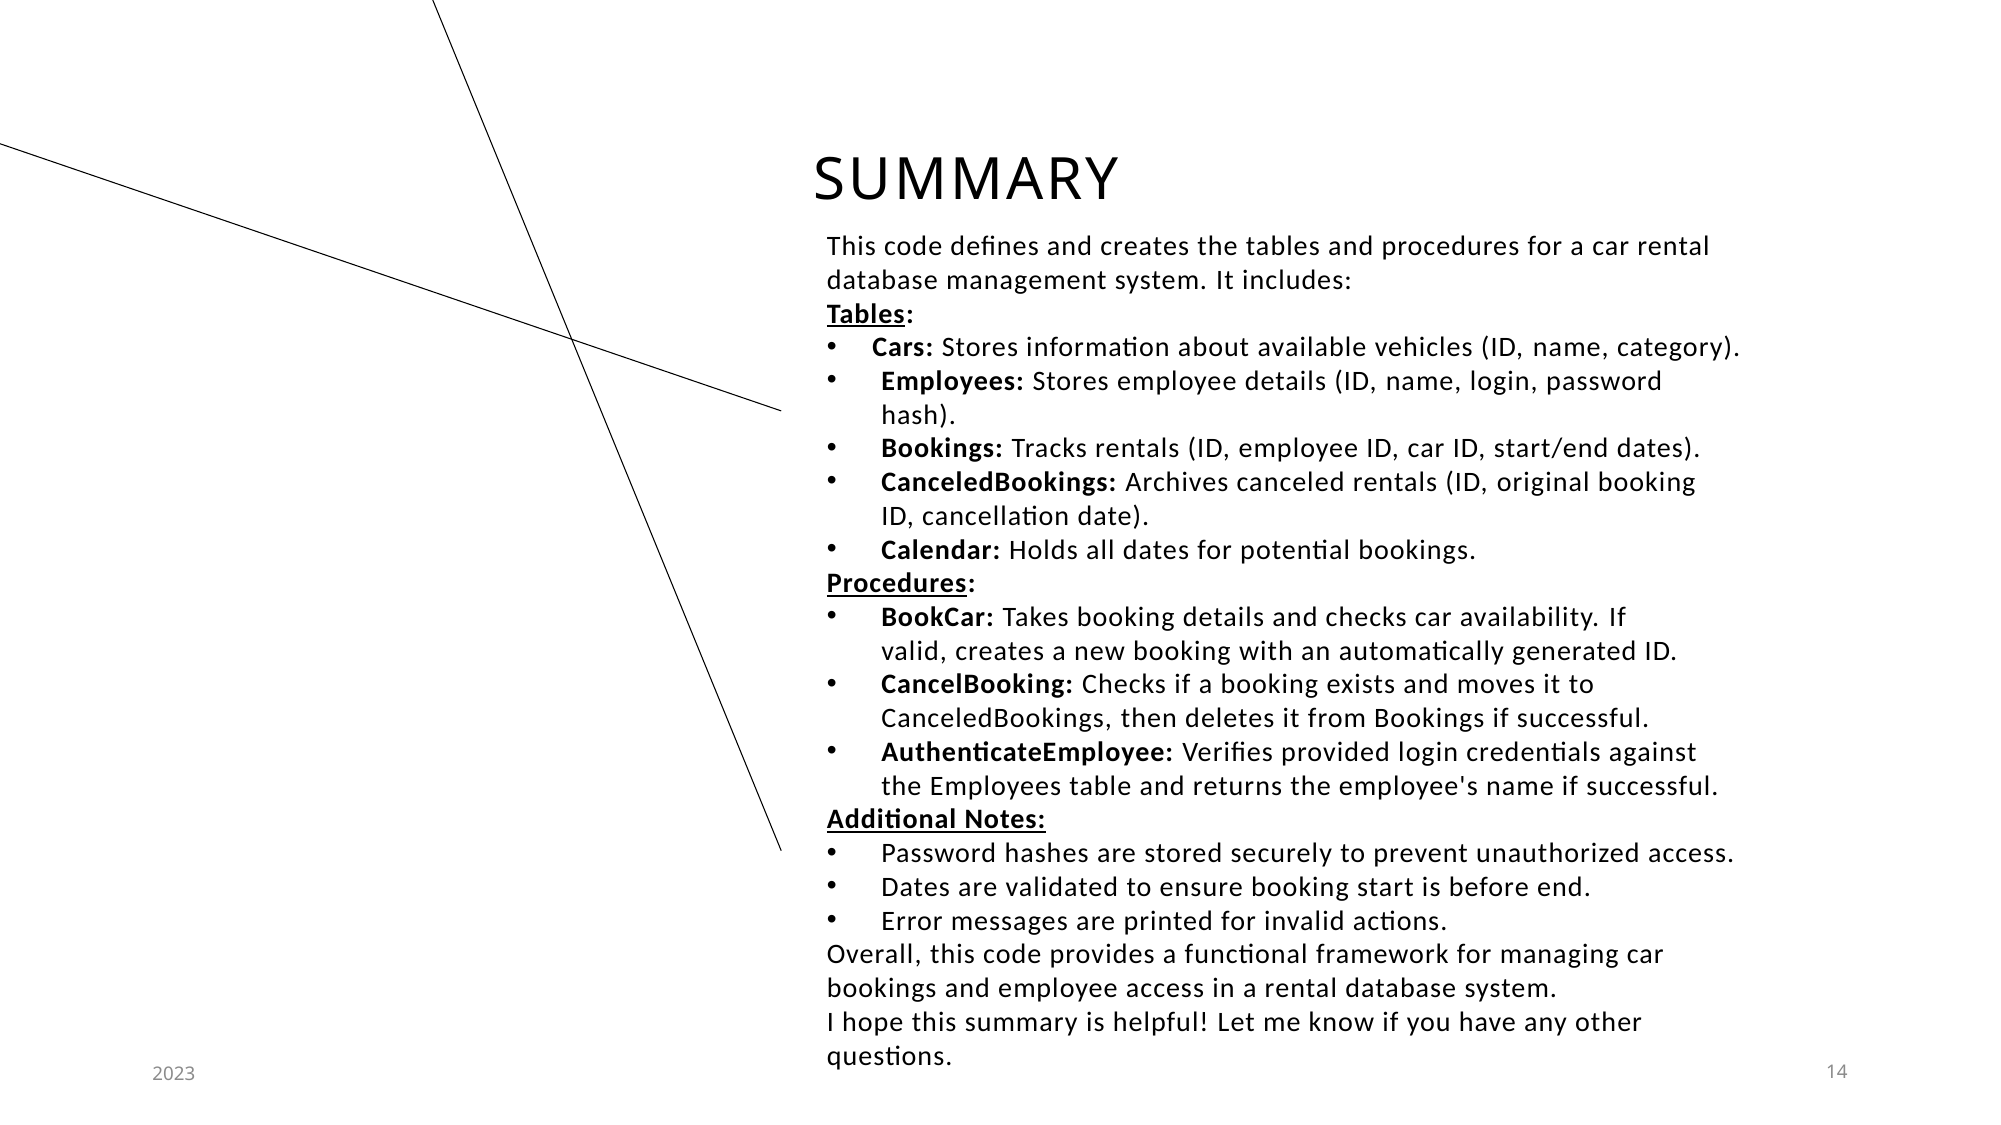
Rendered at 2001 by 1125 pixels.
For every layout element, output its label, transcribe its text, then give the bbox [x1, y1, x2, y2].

slide_number 14 [1412, 1042, 1863, 1103]
slide_number 2023 [137, 1042, 588, 1103]
title SUMMARY [798, 22, 1638, 220]
list This code defines and creates the tables and procedures for a car rental database management system. It includes: Tables: Cars: Stores information about available vehicles (ID, name, category). Employees: Stores employee details (ID, name, login, password hash). Bookings: Tracks rentals (ID, employee ID, car ID, start/end dates). CanceledBookings: Archives canceled rentals (ID, original booking ID, cancellation date). Calendar: Holds all dates for potential bookings. Procedures: BookCar: Takes booking details and checks car availability. If valid, creates a new booking with an automatically generated ID. CancelBooking: Checks if a booking exists and moves it to CanceledBookings, then deletes it from Bookings if successful. AuthenticateEmployee: Verifies provided login credentials against the Employees table and returns the employee's name if successful. Additional Notes: Password hashes are stored securely to prevent unauthorized access. Dates are validated to ensure booking start is before end. Error messages are printed for invalid actions. Overall, this code provides a functional framework for managing car bookings and employee access in a rental database system. I hope this summary is helpful! Let me know if you have any other questions. [811, 220, 1761, 1086]
